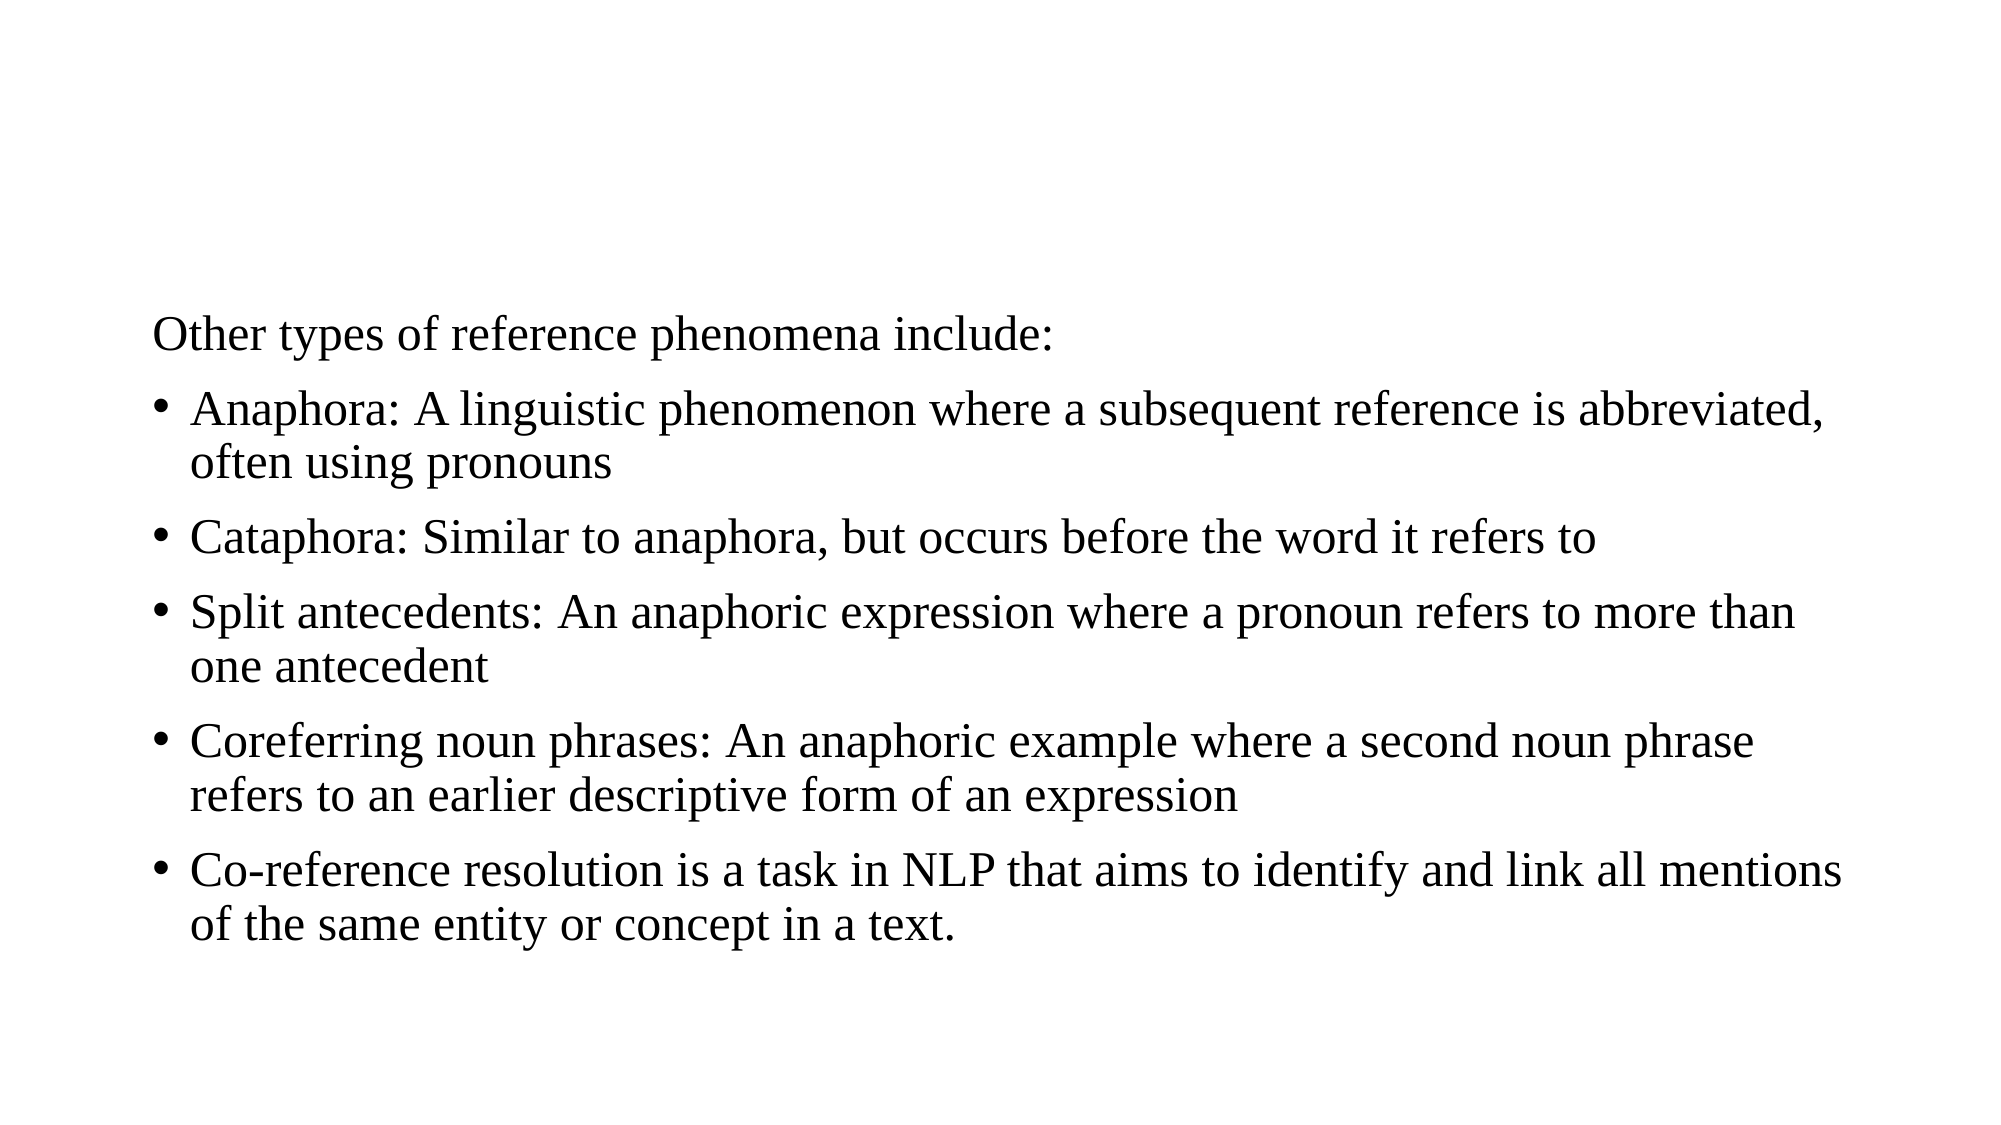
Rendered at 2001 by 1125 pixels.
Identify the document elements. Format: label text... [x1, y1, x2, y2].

list Other types of reference phenomena include: Anaphora: A linguistic phenomenon where a subsequent reference is abbreviated, often using pronouns Cataphora: Similar to anaphora, but occurs before the word it refers to Split antecedents: An anaphoric expression where a pronoun refers to more than one antecedent Coreferring noun phrases: An anaphoric example where a second noun phrase refers to an earlier descriptive form of an expression Co-reference resolution is a task in NLP that aims to identify and link all mentions of the same entity or concept in a text. [137, 299, 1863, 1014]
